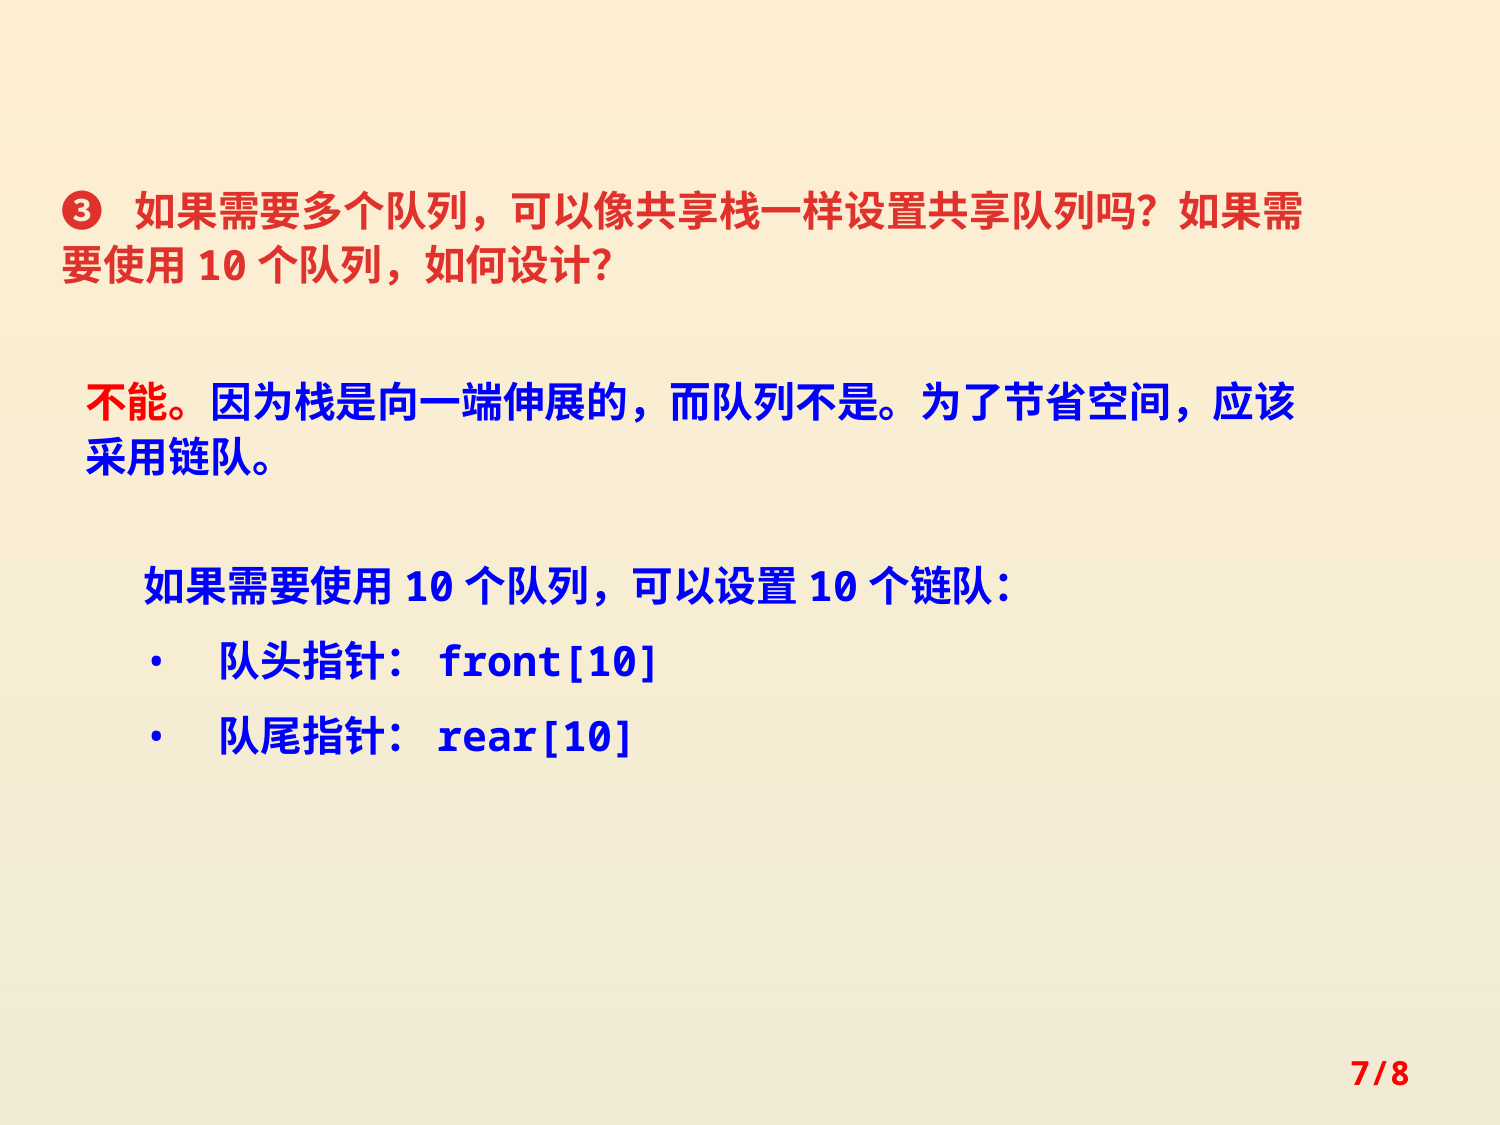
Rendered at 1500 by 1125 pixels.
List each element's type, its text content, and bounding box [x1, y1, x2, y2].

text_box ❸ 如果需要多个队列，可以像共享栈一样设置共享队列吗？如果需要使用10个队列，如何设计？ [46, 171, 1336, 297]
slide_number ‹#›/8 [1074, 1042, 1425, 1103]
text_box 不能。因为栈是向一端伸展的，而队列不是。为了节省空间，应该采用链队。 [70, 363, 1348, 489]
text_box 如果需要使用10个队列，可以设置10个链队： 队头指针：front[10] 队尾指针：rear[10] [128, 527, 1079, 768]
